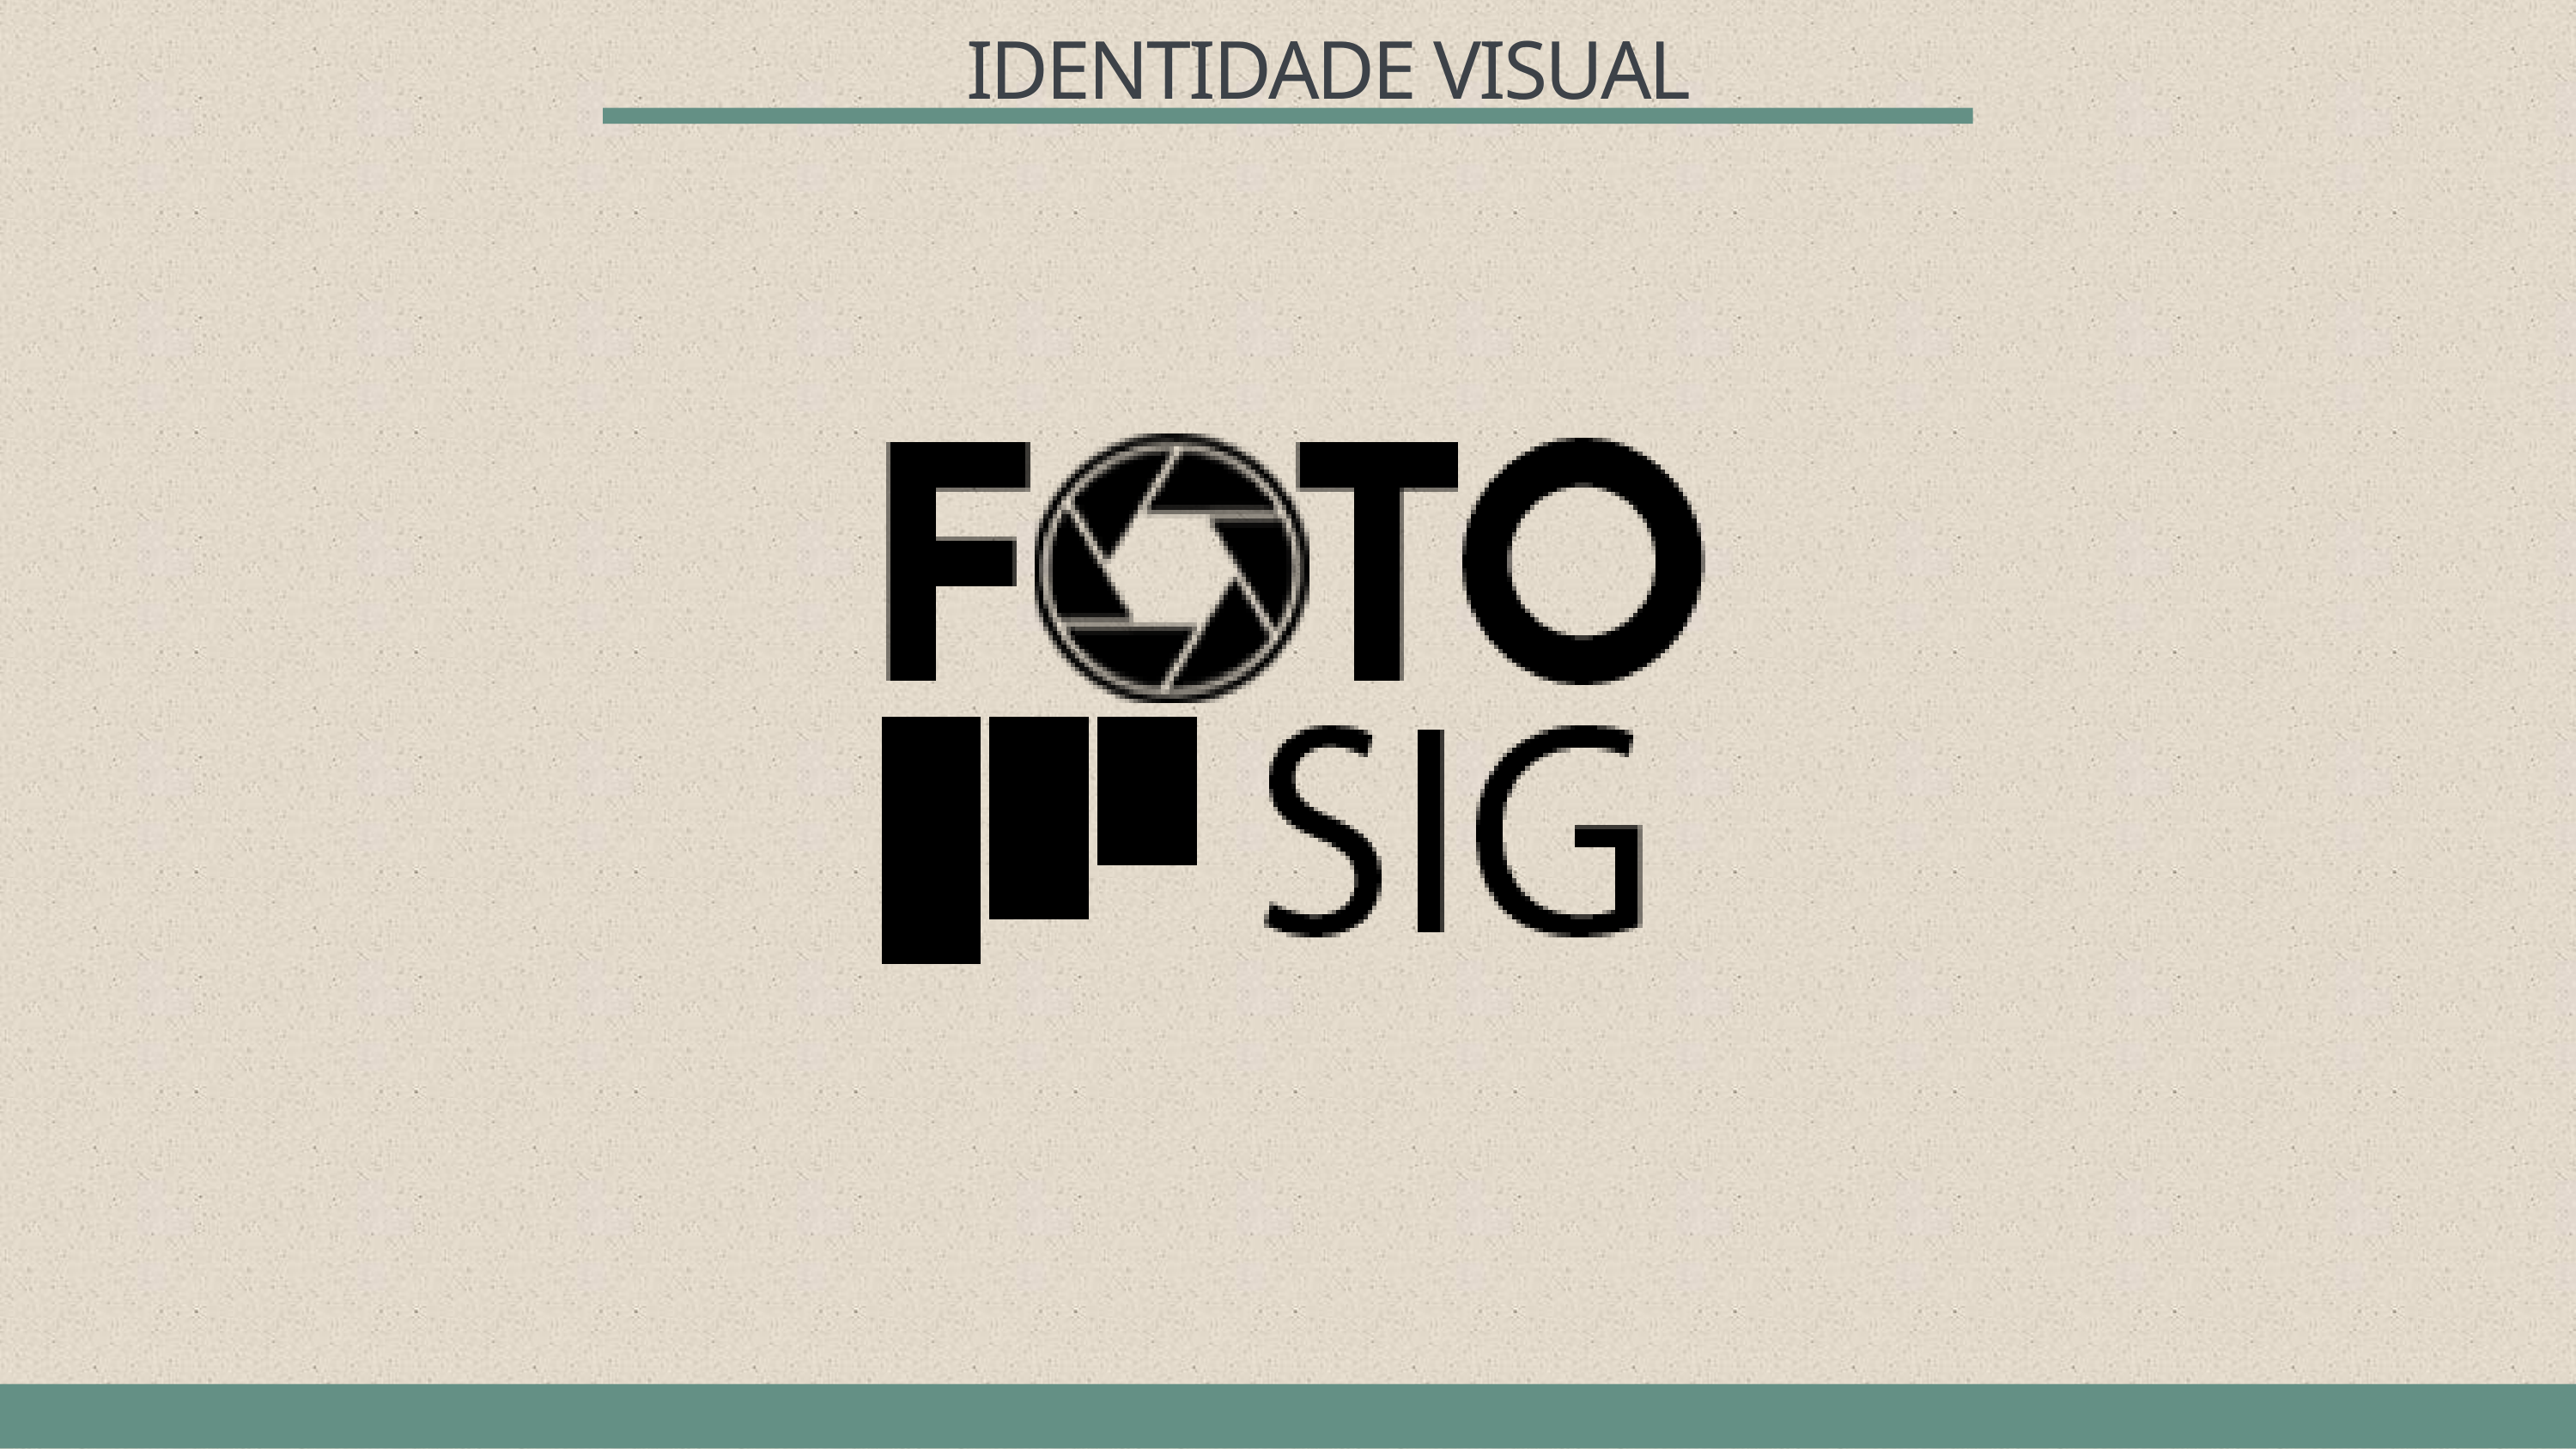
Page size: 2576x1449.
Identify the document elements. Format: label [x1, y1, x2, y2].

text_box [579, 27, 2255, 165]
text_box [0, 1384, 2576, 1449]
picture [0, 0, 2576, 1387]
